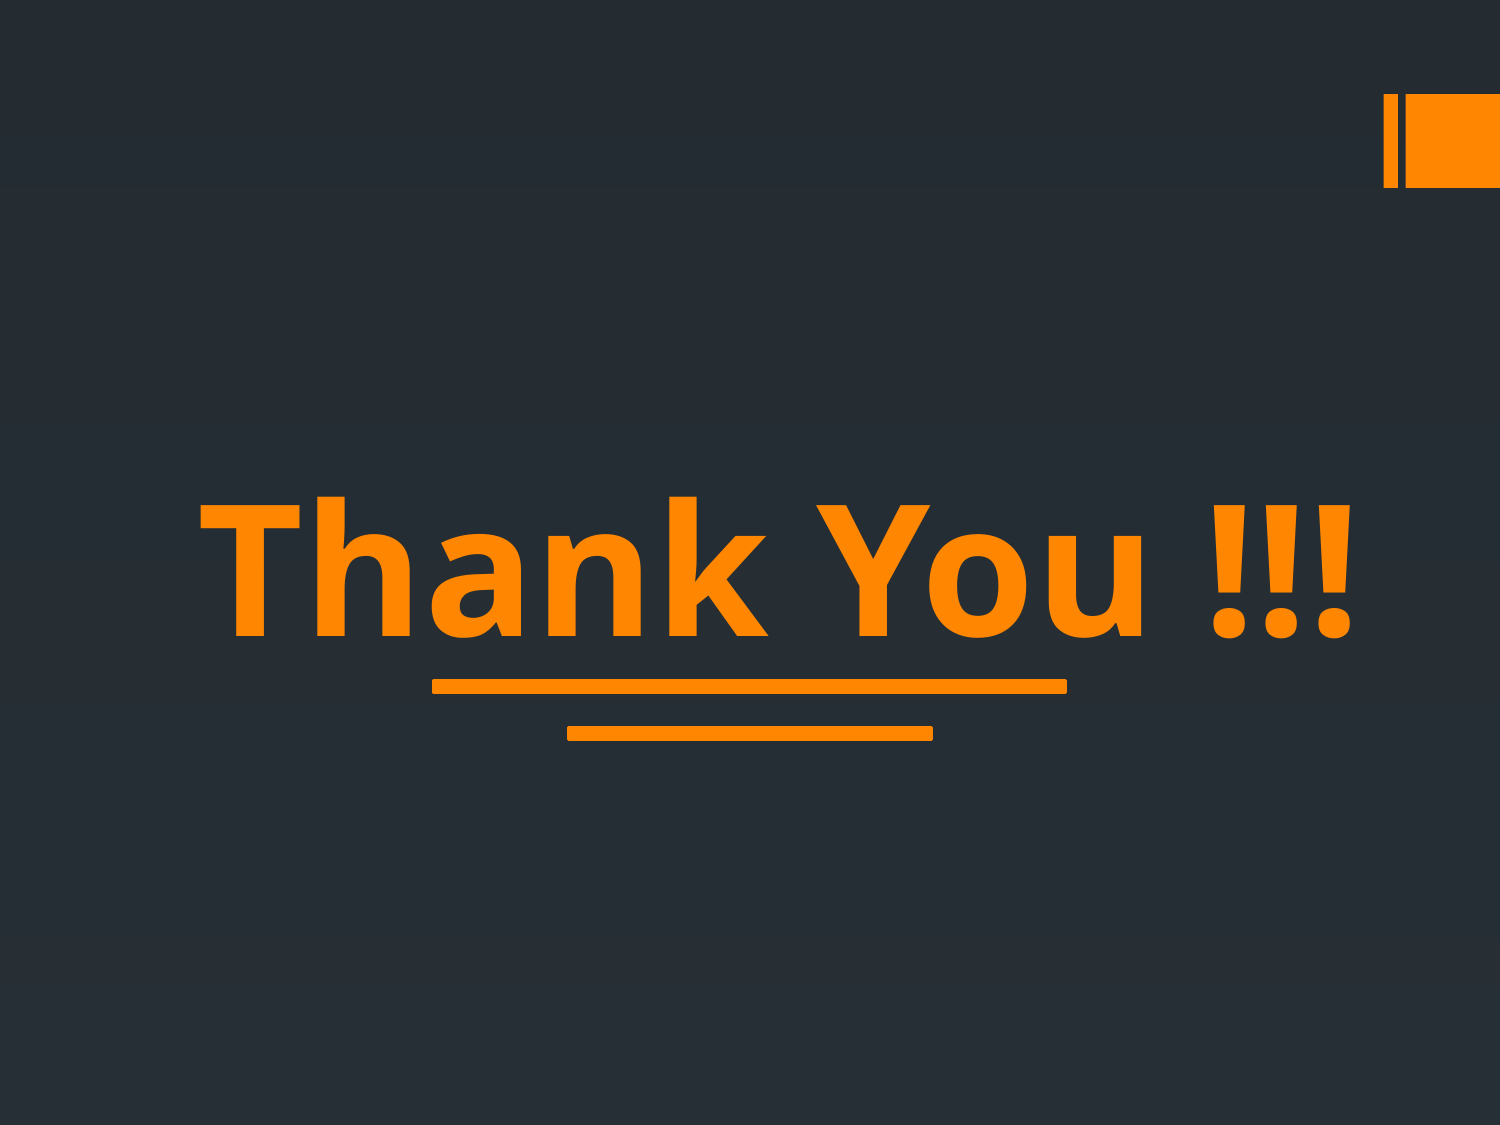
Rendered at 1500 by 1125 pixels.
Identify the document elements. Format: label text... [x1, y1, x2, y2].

text_box [567, 726, 933, 741]
text_box [432, 679, 1067, 694]
title Thank You !!! [183, 444, 1430, 681]
